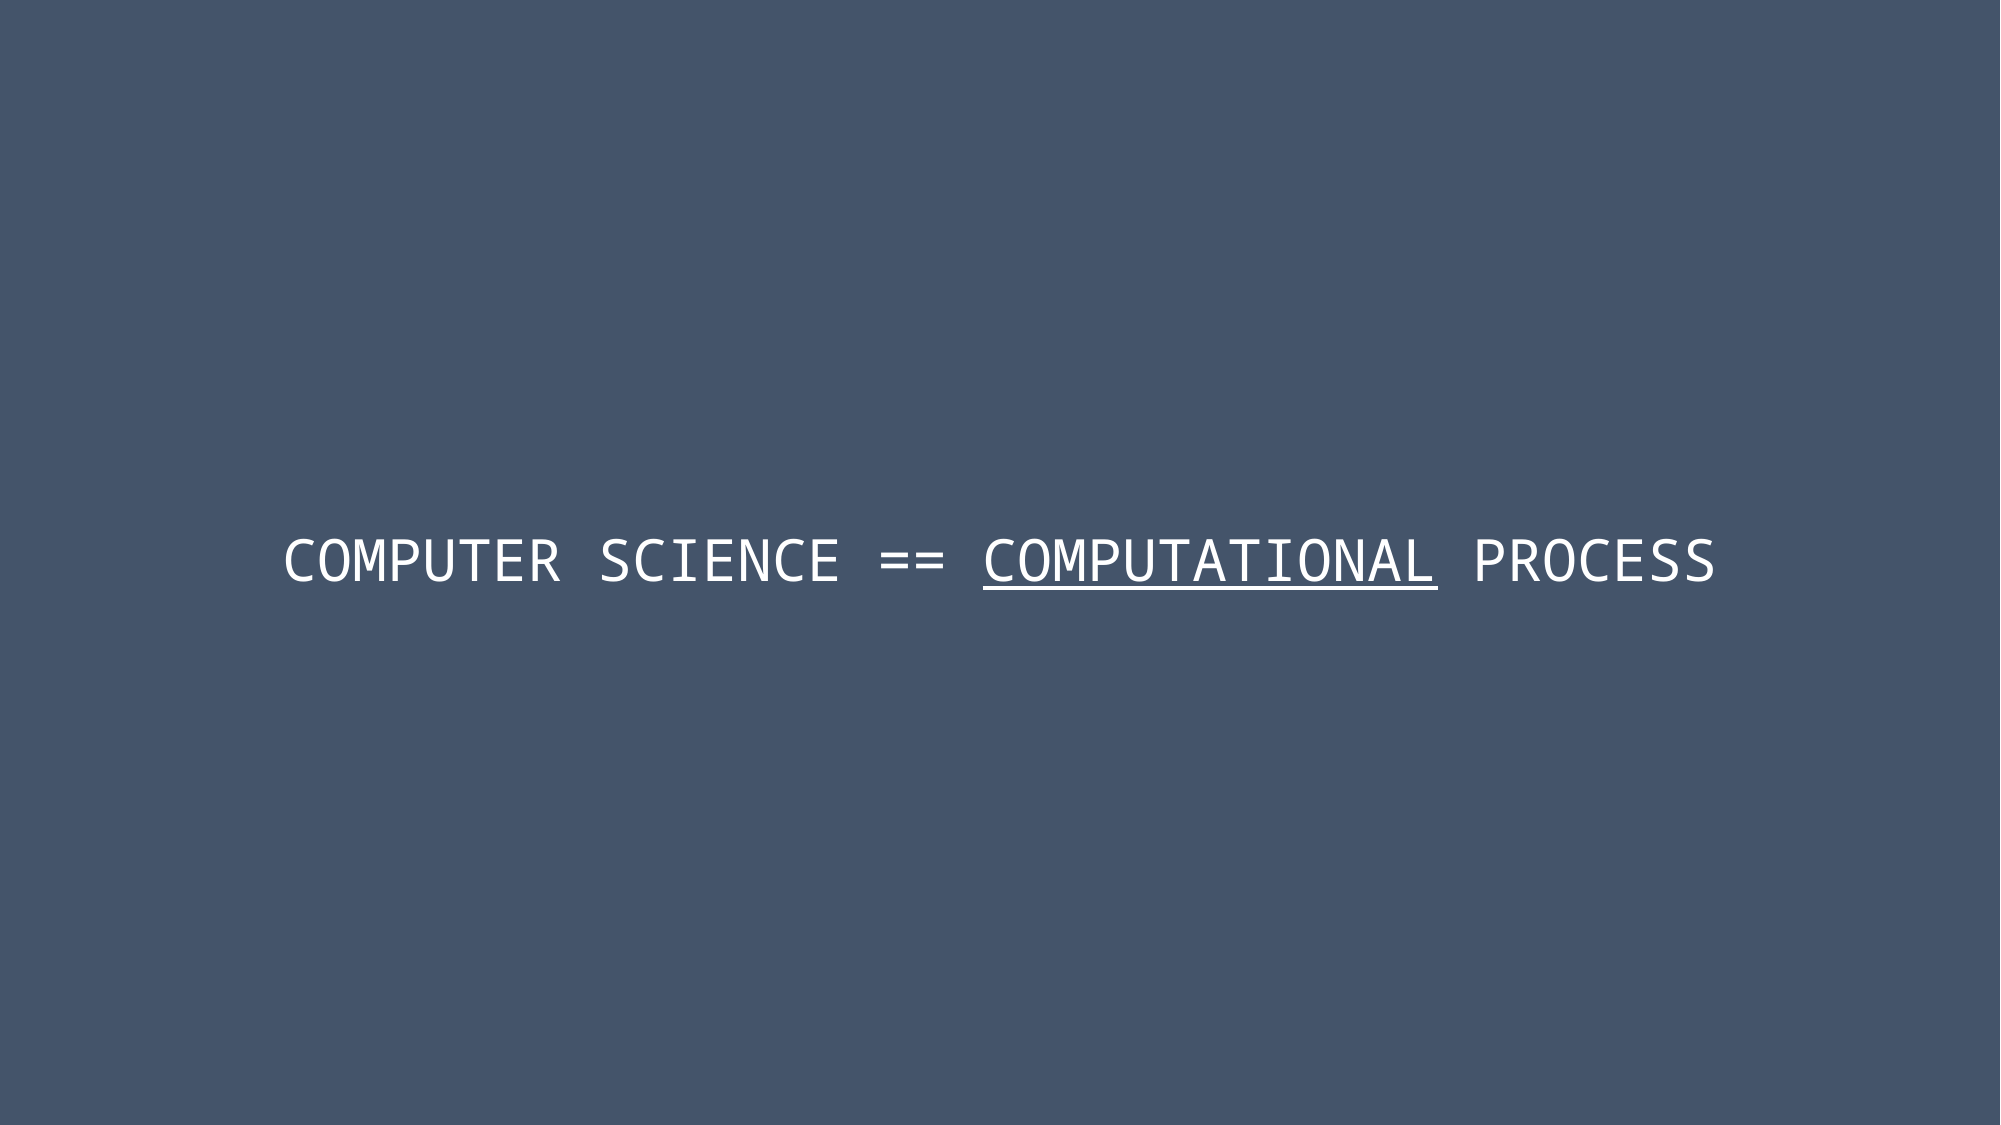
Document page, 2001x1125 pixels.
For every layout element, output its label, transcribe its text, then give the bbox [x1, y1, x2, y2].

list COMPUTER SCIENCE == COMPUTATIONAL PROCESS [137, 111, 1863, 1014]
